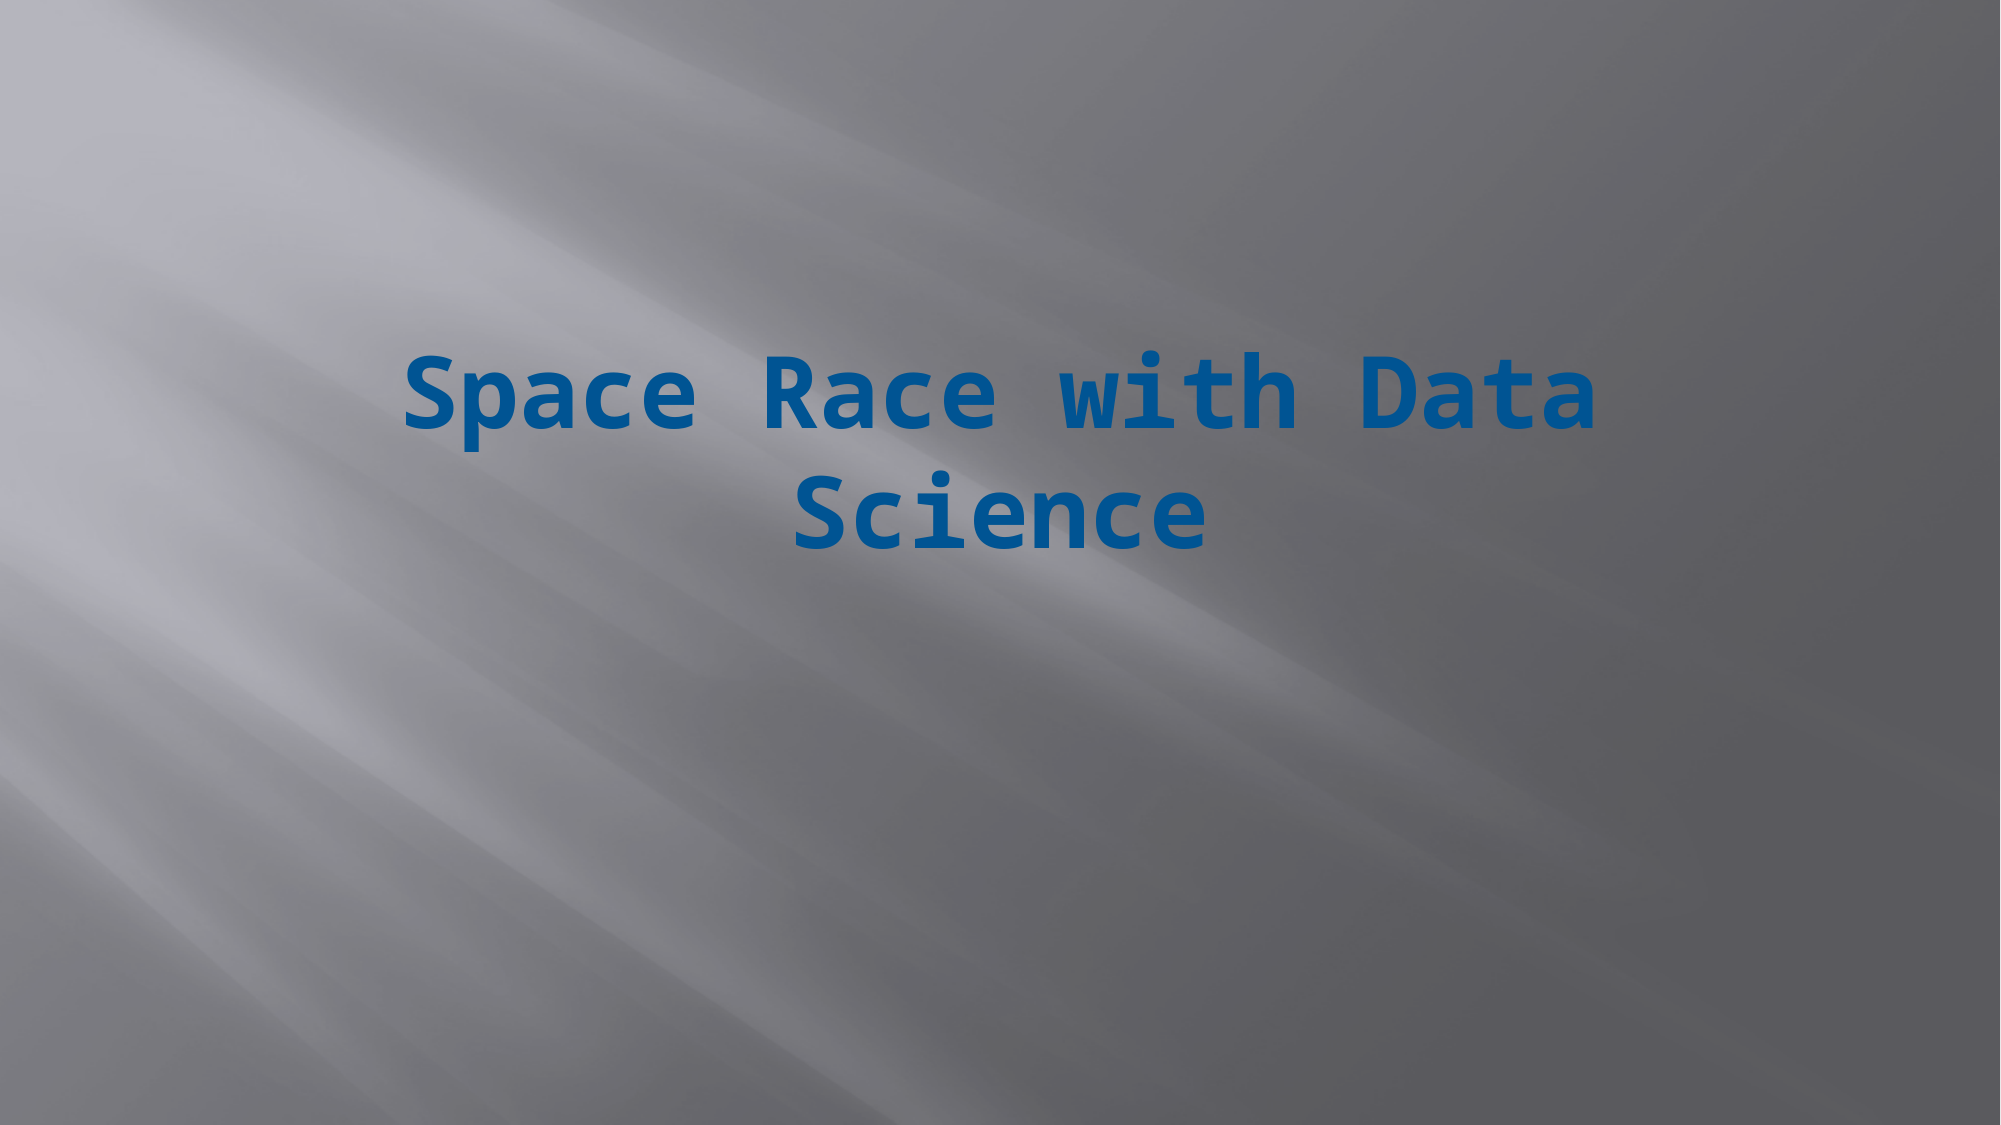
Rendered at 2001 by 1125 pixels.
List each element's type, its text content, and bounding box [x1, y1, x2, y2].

title Space Race with Data Science [249, 184, 1750, 576]
